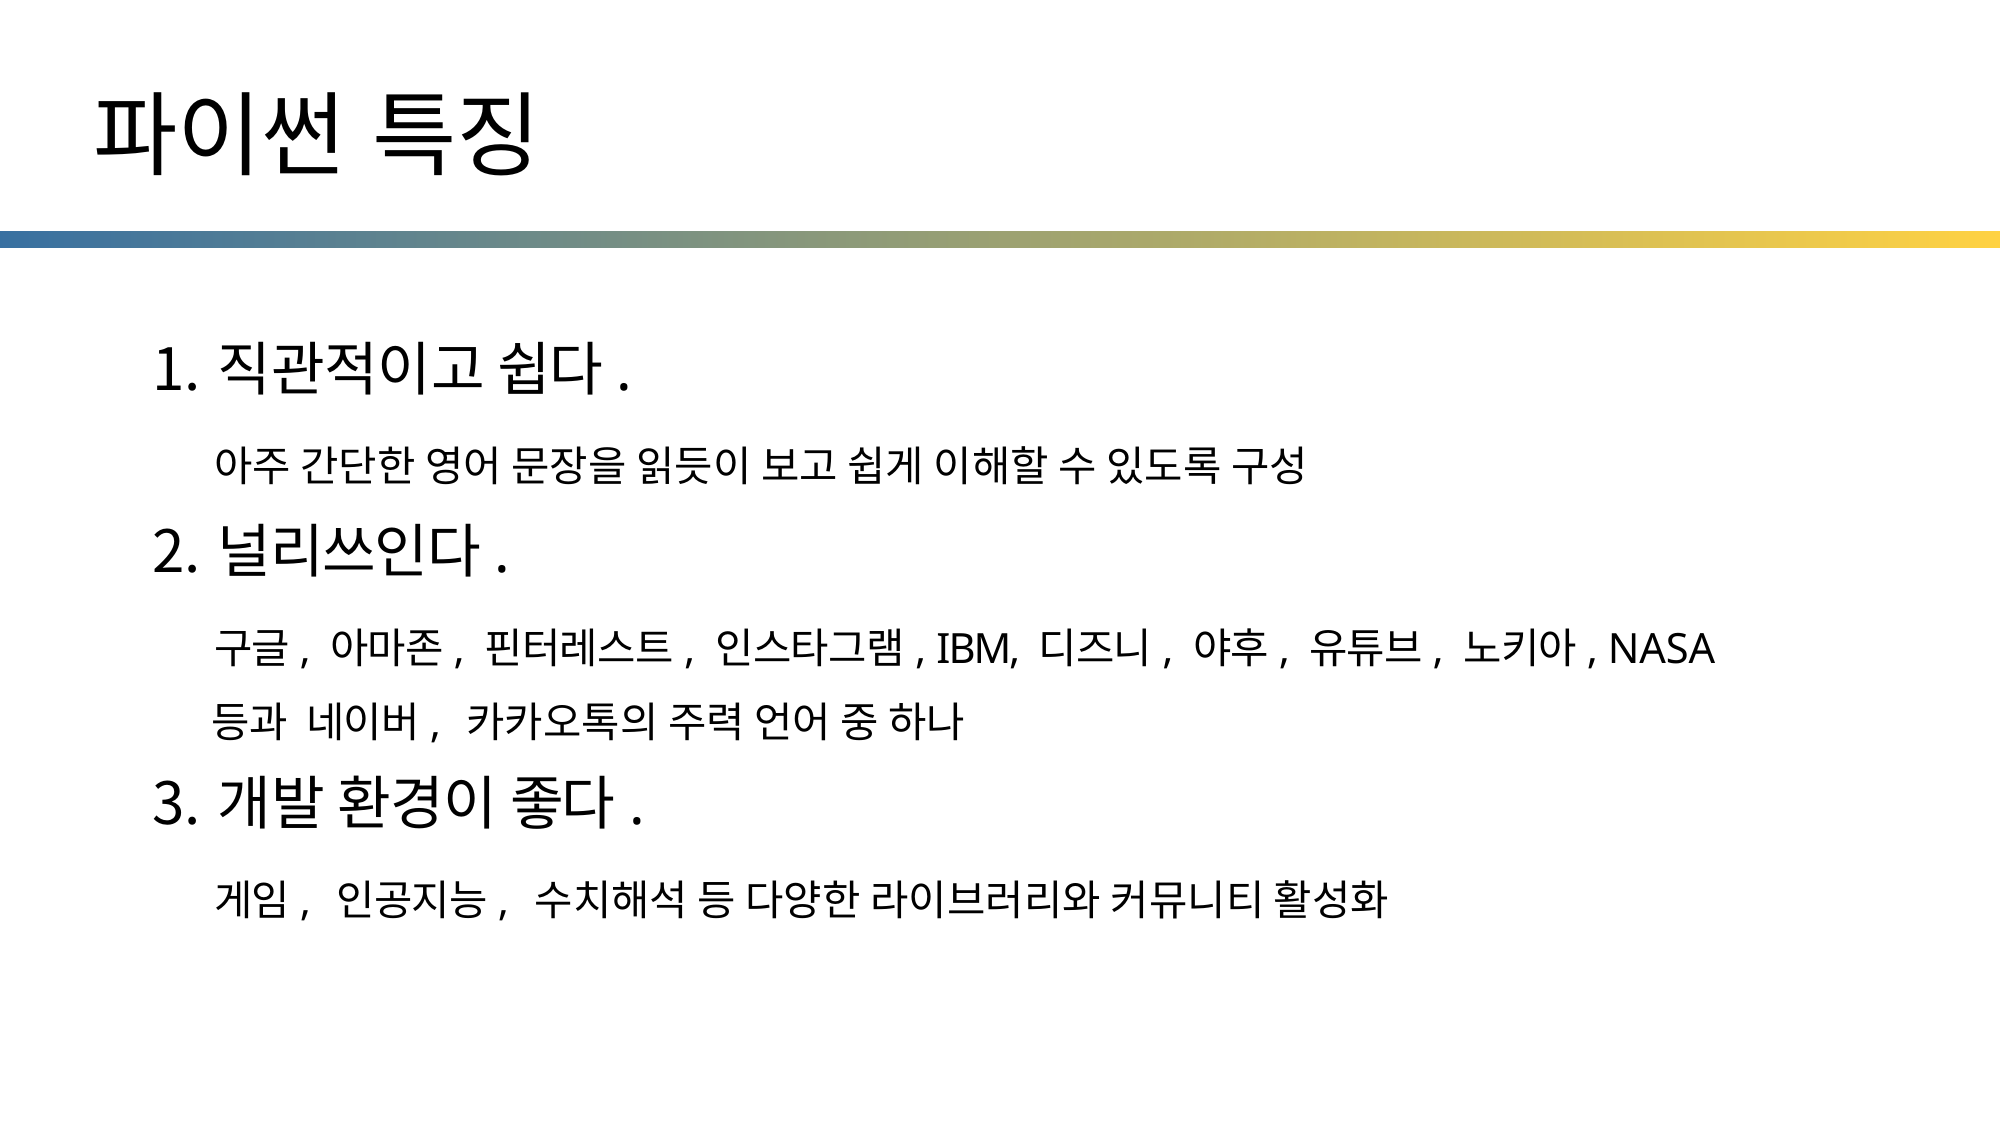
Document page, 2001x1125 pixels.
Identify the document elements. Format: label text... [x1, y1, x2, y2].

text_box [0, 231, 2000, 248]
text_box 직관적이고 쉽다. 아주 간단한 영어 문장을 읽듯이 보고 쉽게 이해할 수 있도록 구성 널리쓰인다. 구글, 아마존, 핀터레스트, 인스타그램, IBM, 디즈니, 야후, 유튜브, 노키아, NASA 등과 네이버, 카카오톡의 주력 언어 중 하나 개발 환경이 좋다. 게임, 인공지능, 수치해석 등 다양한 라이브러리와 커뮤니티 활성화 [150, 330, 1794, 924]
title 파이썬 특징 [91, 35, 713, 226]
